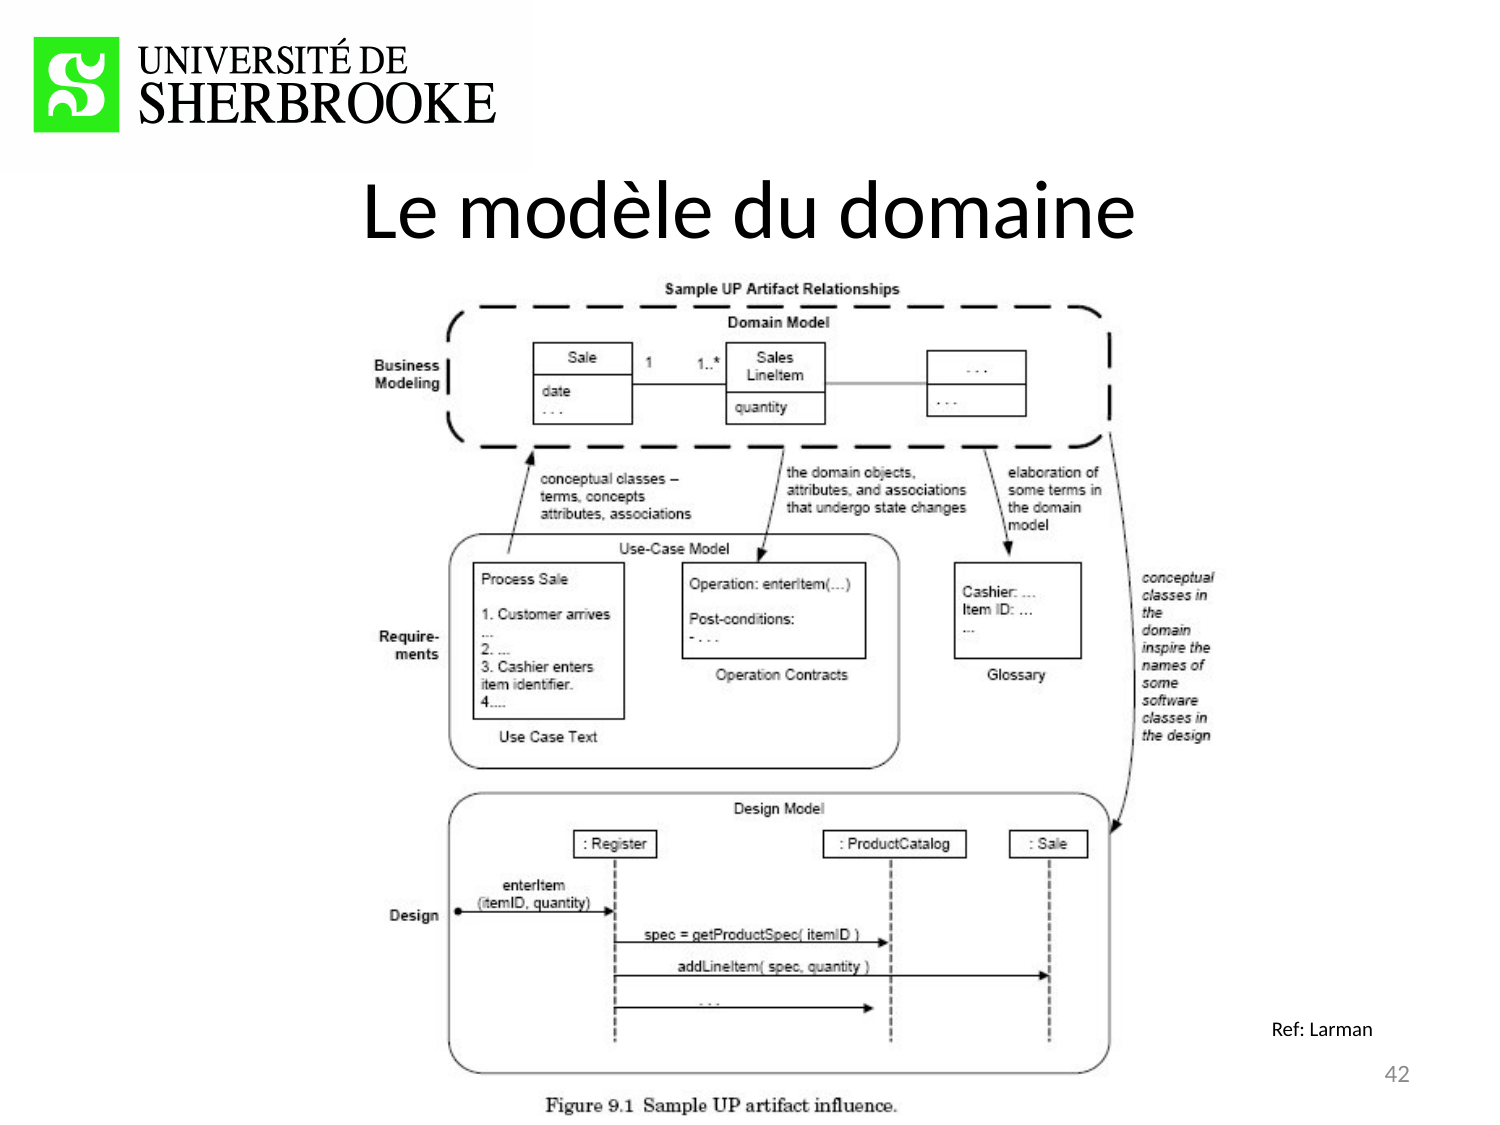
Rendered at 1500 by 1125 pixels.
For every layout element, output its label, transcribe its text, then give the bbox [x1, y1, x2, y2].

title Le modèle du domaine [75, 111, 1425, 299]
slide_number 42 [1259, 1042, 1425, 1103]
picture [332, 261, 1255, 1125]
text_box Ref: Larman [1259, 1007, 1389, 1048]
picture [0, 0, 532, 172]
